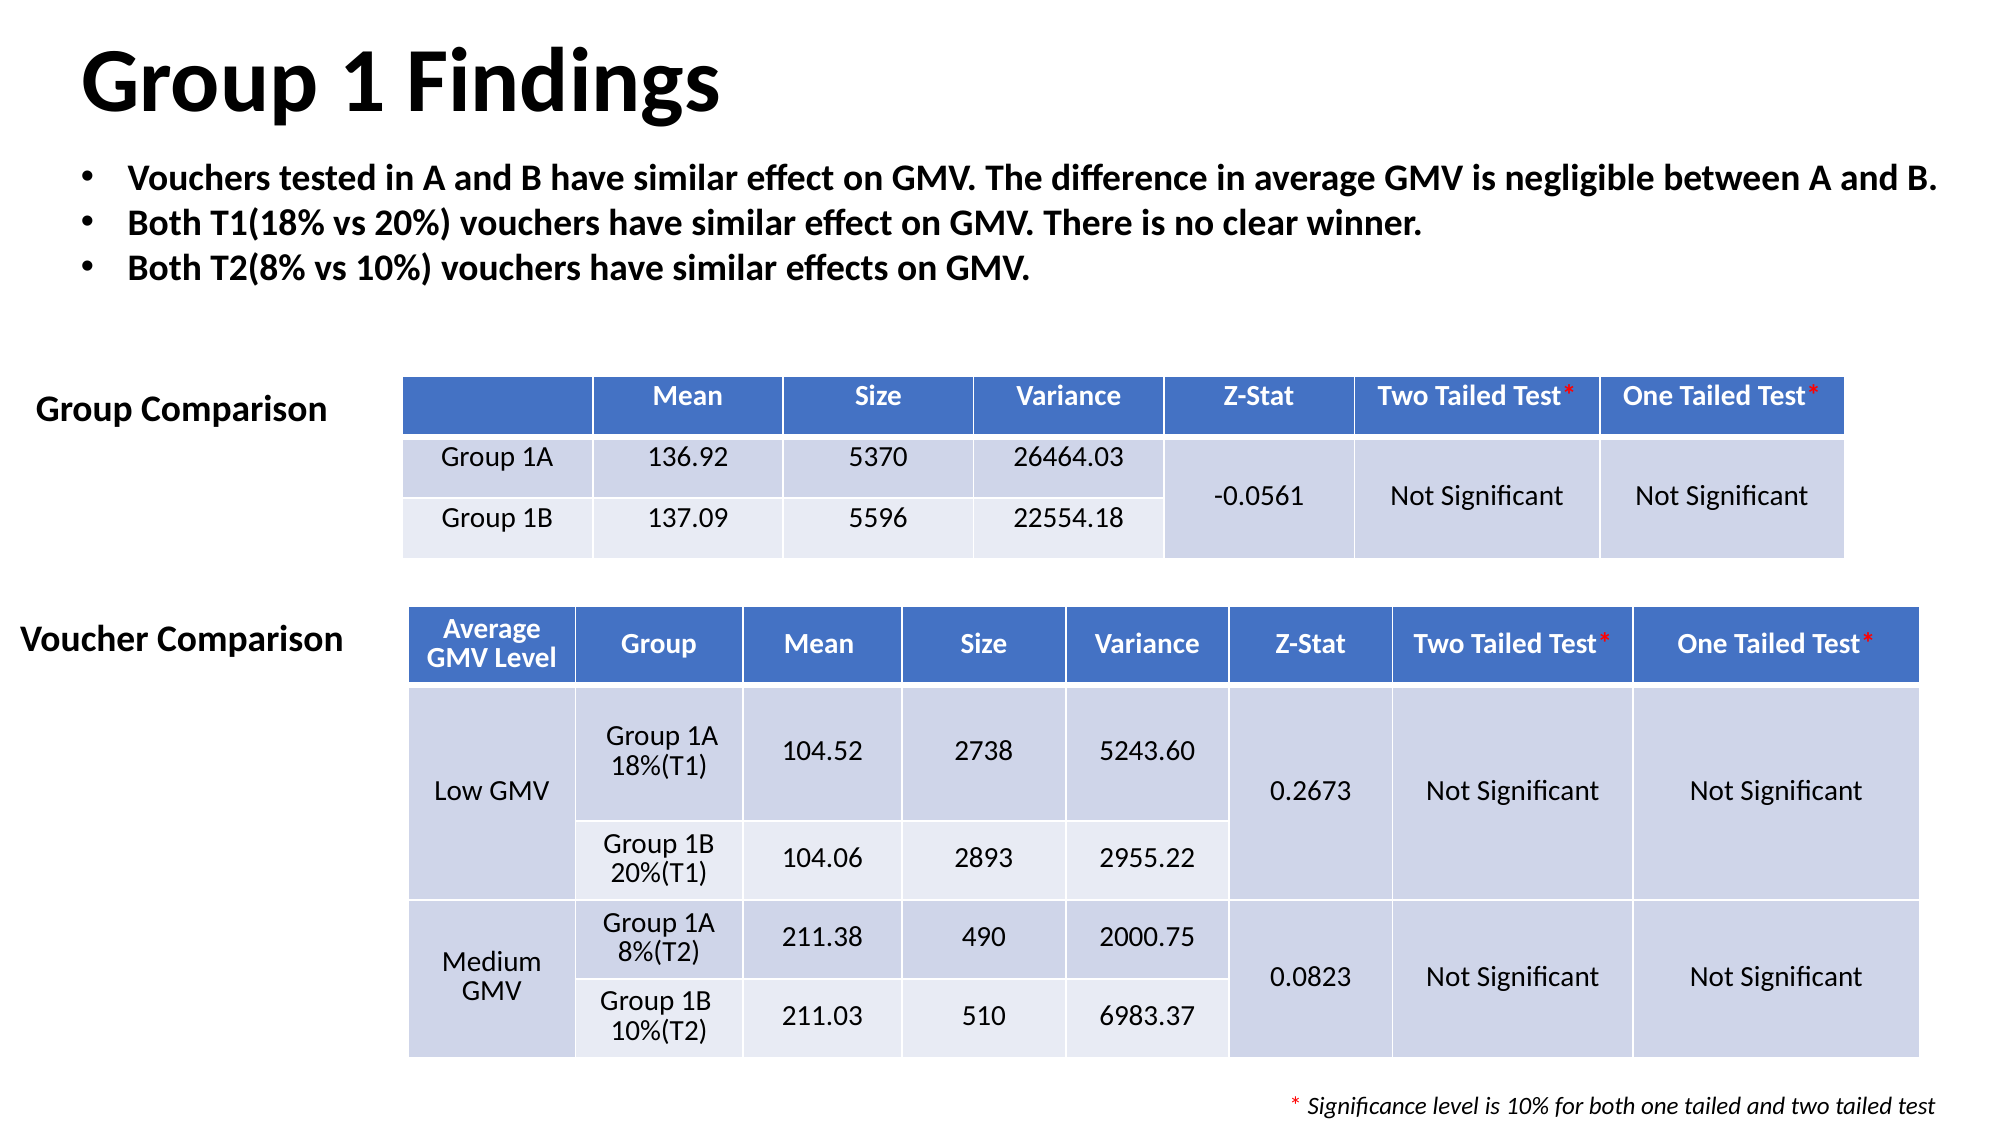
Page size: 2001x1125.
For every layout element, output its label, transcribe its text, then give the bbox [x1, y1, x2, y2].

table_cell Low GMV [409, 688, 575, 899]
text_box * Significance level is 10% for both one tailed and two tailed test [1274, 1082, 1952, 1125]
table_cell 0.2673 [1230, 688, 1392, 899]
table_header Variance [1067, 607, 1228, 682]
table_header Mean [744, 607, 901, 682]
table_header [403, 377, 592, 434]
table_cell 5243.60 [1067, 688, 1228, 820]
table_header Z-Stat [1165, 377, 1354, 434]
table_header Size [784, 377, 973, 434]
table_cell Not Significant [1634, 688, 1919, 899]
table_header Group [576, 607, 742, 682]
table_cell 510 [903, 980, 1065, 1057]
text_box Voucher Comparison [5, 606, 359, 666]
table_cell Not Significant [1393, 688, 1632, 899]
table_cell Group 1A 8%(T2) [576, 901, 742, 978]
text_box Vouchers tested in A and B have similar effect on GMV. The difference in average GMV is negligible between A and B. Both T1(18% vs 20%) vouchers have similar effect on GMV. There is no clear winner. Both T2(8% vs 10%) vouchers have similar effects on GMV. [66, 145, 1958, 296]
table_cell 26464.03 [974, 440, 1163, 497]
table_cell Group 1B [403, 499, 592, 558]
table_cell -0.0561 [1165, 440, 1354, 558]
text_box Group Comparison [21, 376, 344, 436]
table_cell 6983.37 [1067, 980, 1228, 1057]
table_cell Group 1B 10%(T2) [576, 980, 742, 1057]
table_cell Medium GMV [409, 901, 575, 1057]
table_cell 490 [903, 901, 1065, 978]
table_cell 22554.18 [974, 499, 1163, 558]
table_cell Not Significant [1393, 901, 1632, 1057]
table_header Two Tailed Test* [1393, 607, 1632, 682]
table_cell 211.38 [744, 901, 901, 978]
table_header Variance [974, 377, 1163, 434]
table_cell Not Significant [1601, 440, 1844, 558]
table_cell Group 1A [403, 440, 592, 497]
table_cell 2893 [903, 822, 1065, 899]
table_cell 5370 [784, 440, 973, 497]
table_cell Group 1B 20%(T1) [576, 822, 742, 899]
table_cell 137.09 [594, 499, 782, 558]
table_header Size [903, 607, 1065, 682]
table_header One Tailed Test* [1634, 607, 1919, 682]
table_header Two Tailed Test* [1355, 377, 1599, 434]
title Group 1 Findings [66, 5, 1758, 145]
table_header Average GMV Level [409, 607, 575, 682]
table_cell 2738 [903, 688, 1065, 820]
table_cell 2000.75 [1067, 901, 1228, 978]
table_cell 211.03 [744, 980, 901, 1057]
table_cell 2955.22 [1067, 822, 1228, 899]
table_cell 5596 [784, 499, 973, 558]
table_cell 136.92 [594, 440, 782, 497]
table_header Z-Stat [1230, 607, 1392, 682]
table_cell 0.0823 [1230, 901, 1392, 1057]
table_header Mean [594, 377, 782, 434]
table_cell Group 1A 18%(T1) [576, 688, 742, 820]
table_cell 104.06 [744, 822, 901, 899]
table_header One Tailed Test* [1601, 377, 1844, 434]
table_cell Not Significant [1355, 440, 1599, 558]
table_cell Not Significant [1634, 901, 1919, 1057]
table_cell 104.52 [744, 688, 901, 820]
